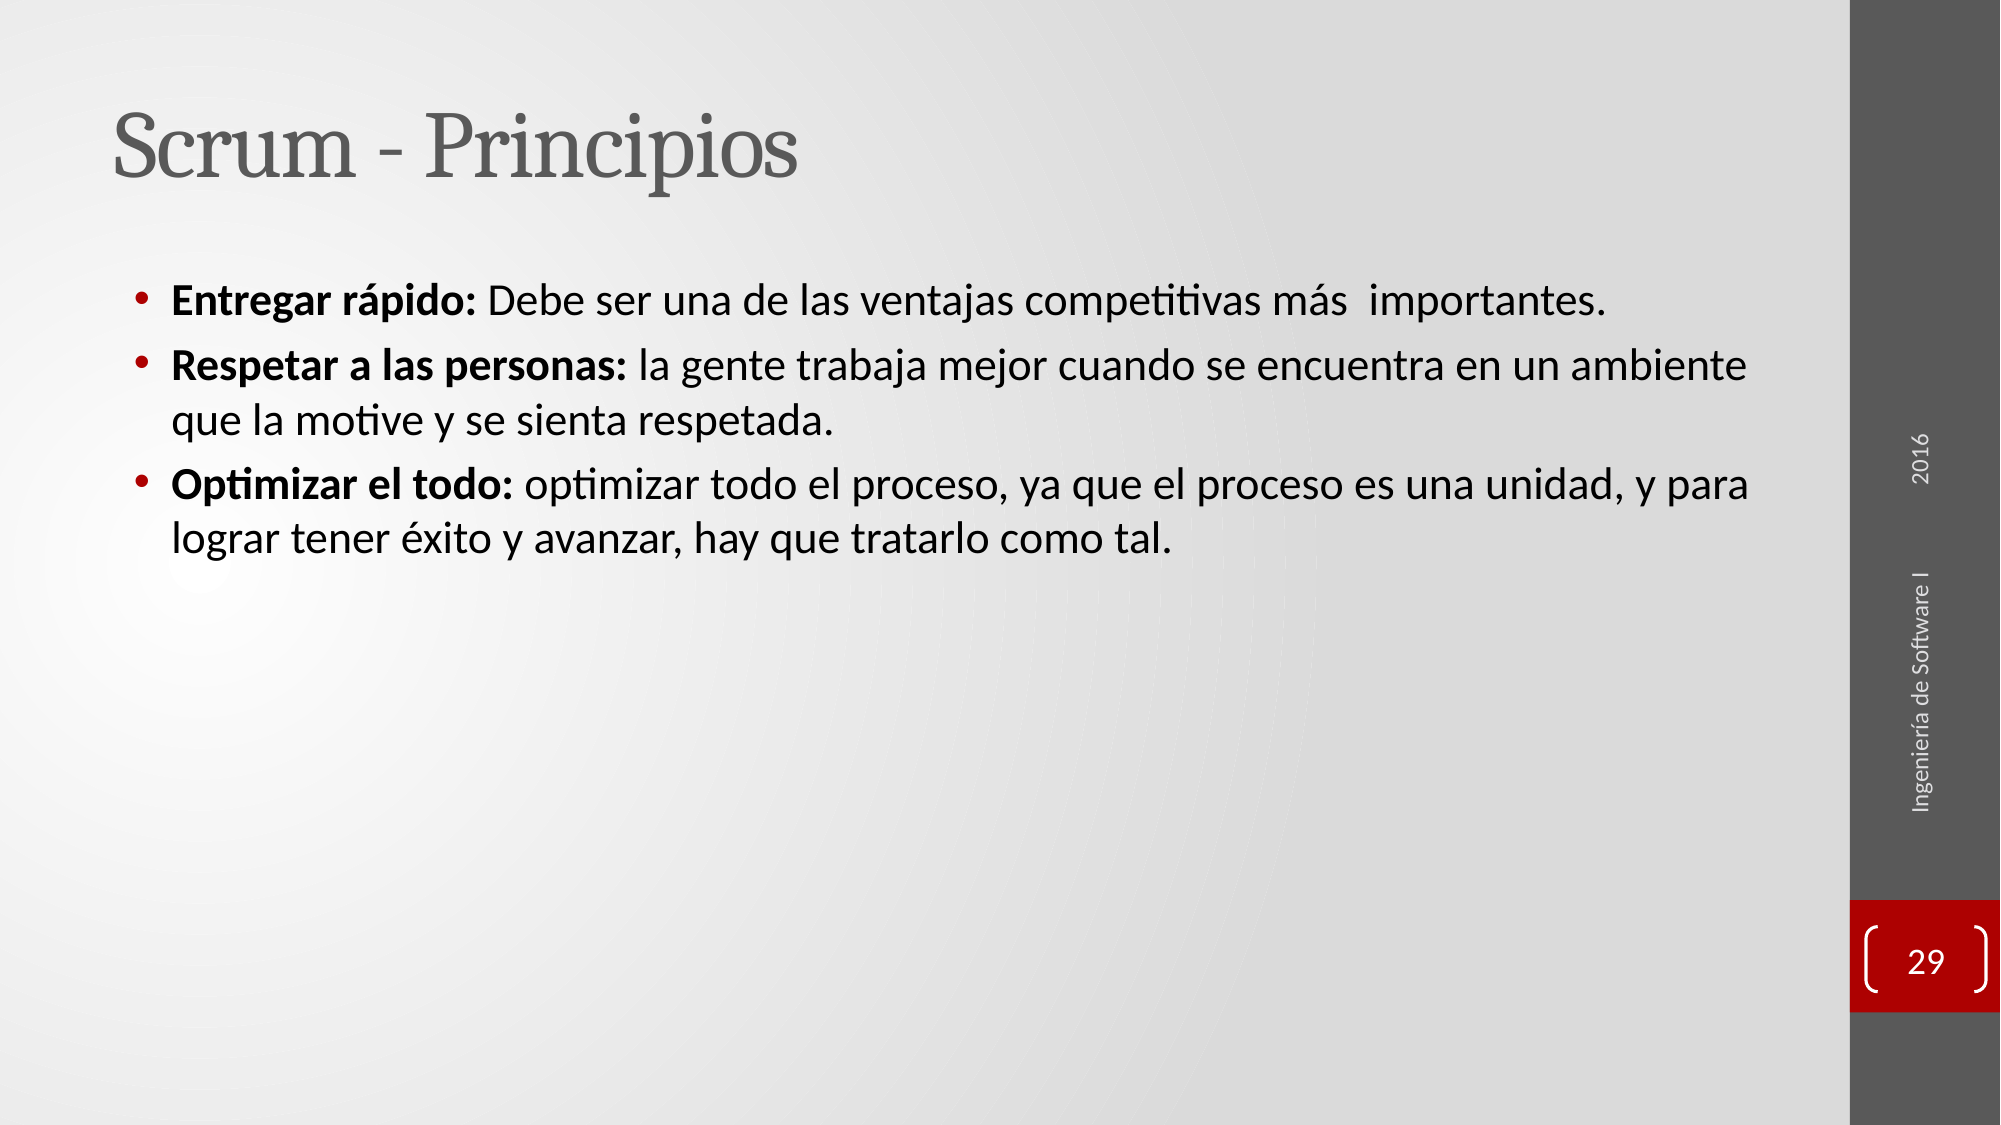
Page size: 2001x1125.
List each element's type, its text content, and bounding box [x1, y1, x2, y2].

title Scrum - Principios [99, 45, 1767, 233]
slide_number 2016 [1878, 100, 1959, 500]
list Entregar rápido: Debe ser una de las ventajas competitivas más importantes. Respetar a las personas: la gente trabaja mejor cuando se encuentra en un ambiente que la motive y se sienta respetada. Optimizar el todo: optimizar todo el proceso, ya que el proceso es una unidad, y para lograr tener éxito y avanzar, hay que tratarlo como tal. [99, 262, 1767, 1050]
slide_number 29 [1864, 925, 1988, 994]
footer Ingeniería de Software I [1878, 500, 1959, 889]
